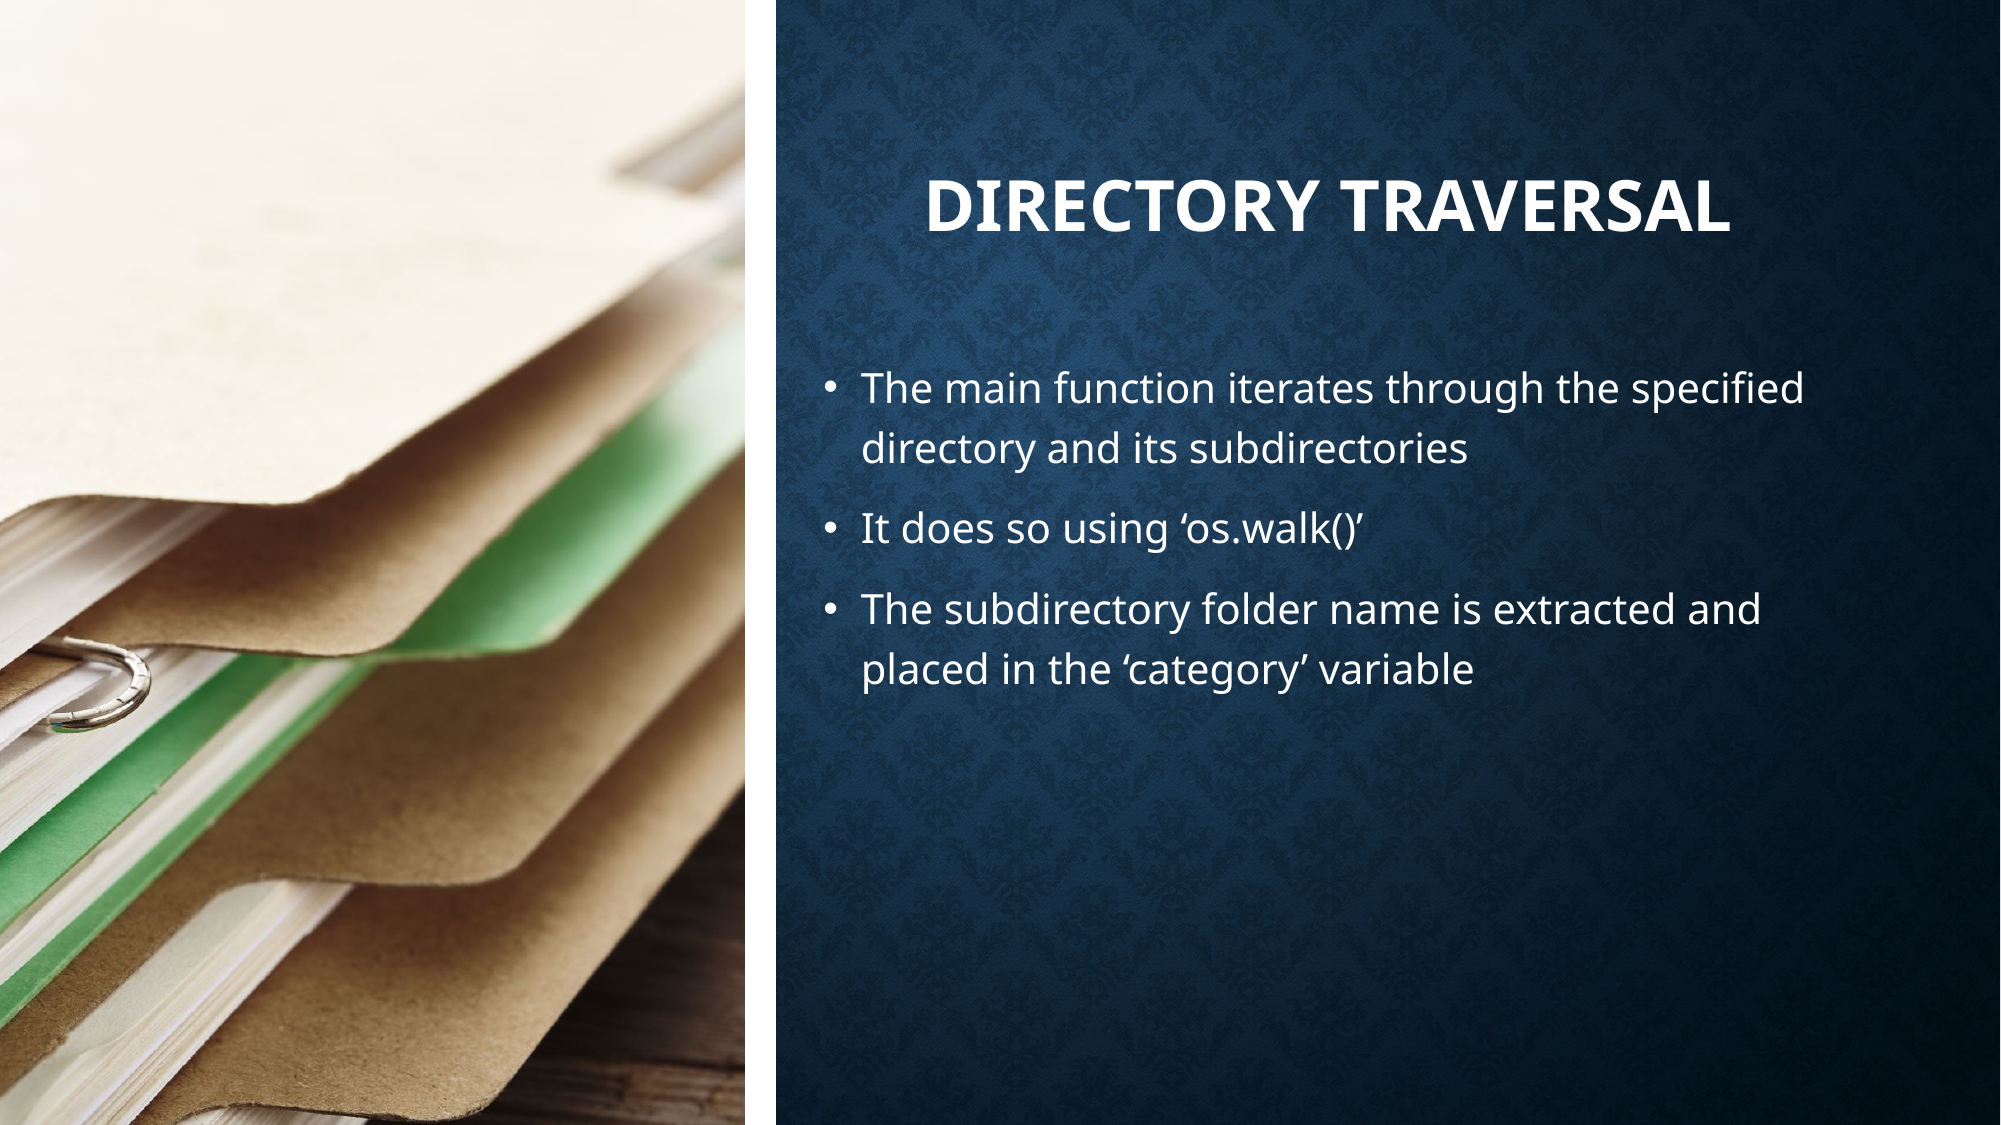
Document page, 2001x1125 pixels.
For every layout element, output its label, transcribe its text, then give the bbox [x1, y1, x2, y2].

title Directory traversal [808, 99, 1849, 318]
picture [0, 0, 761, 1125]
list The main function iterates through the specified directory and its subdirectories It does so using ‘os.walk()’ The subdirectory folder name is extracted and placed in the ‘category’ variable [808, 343, 1849, 950]
